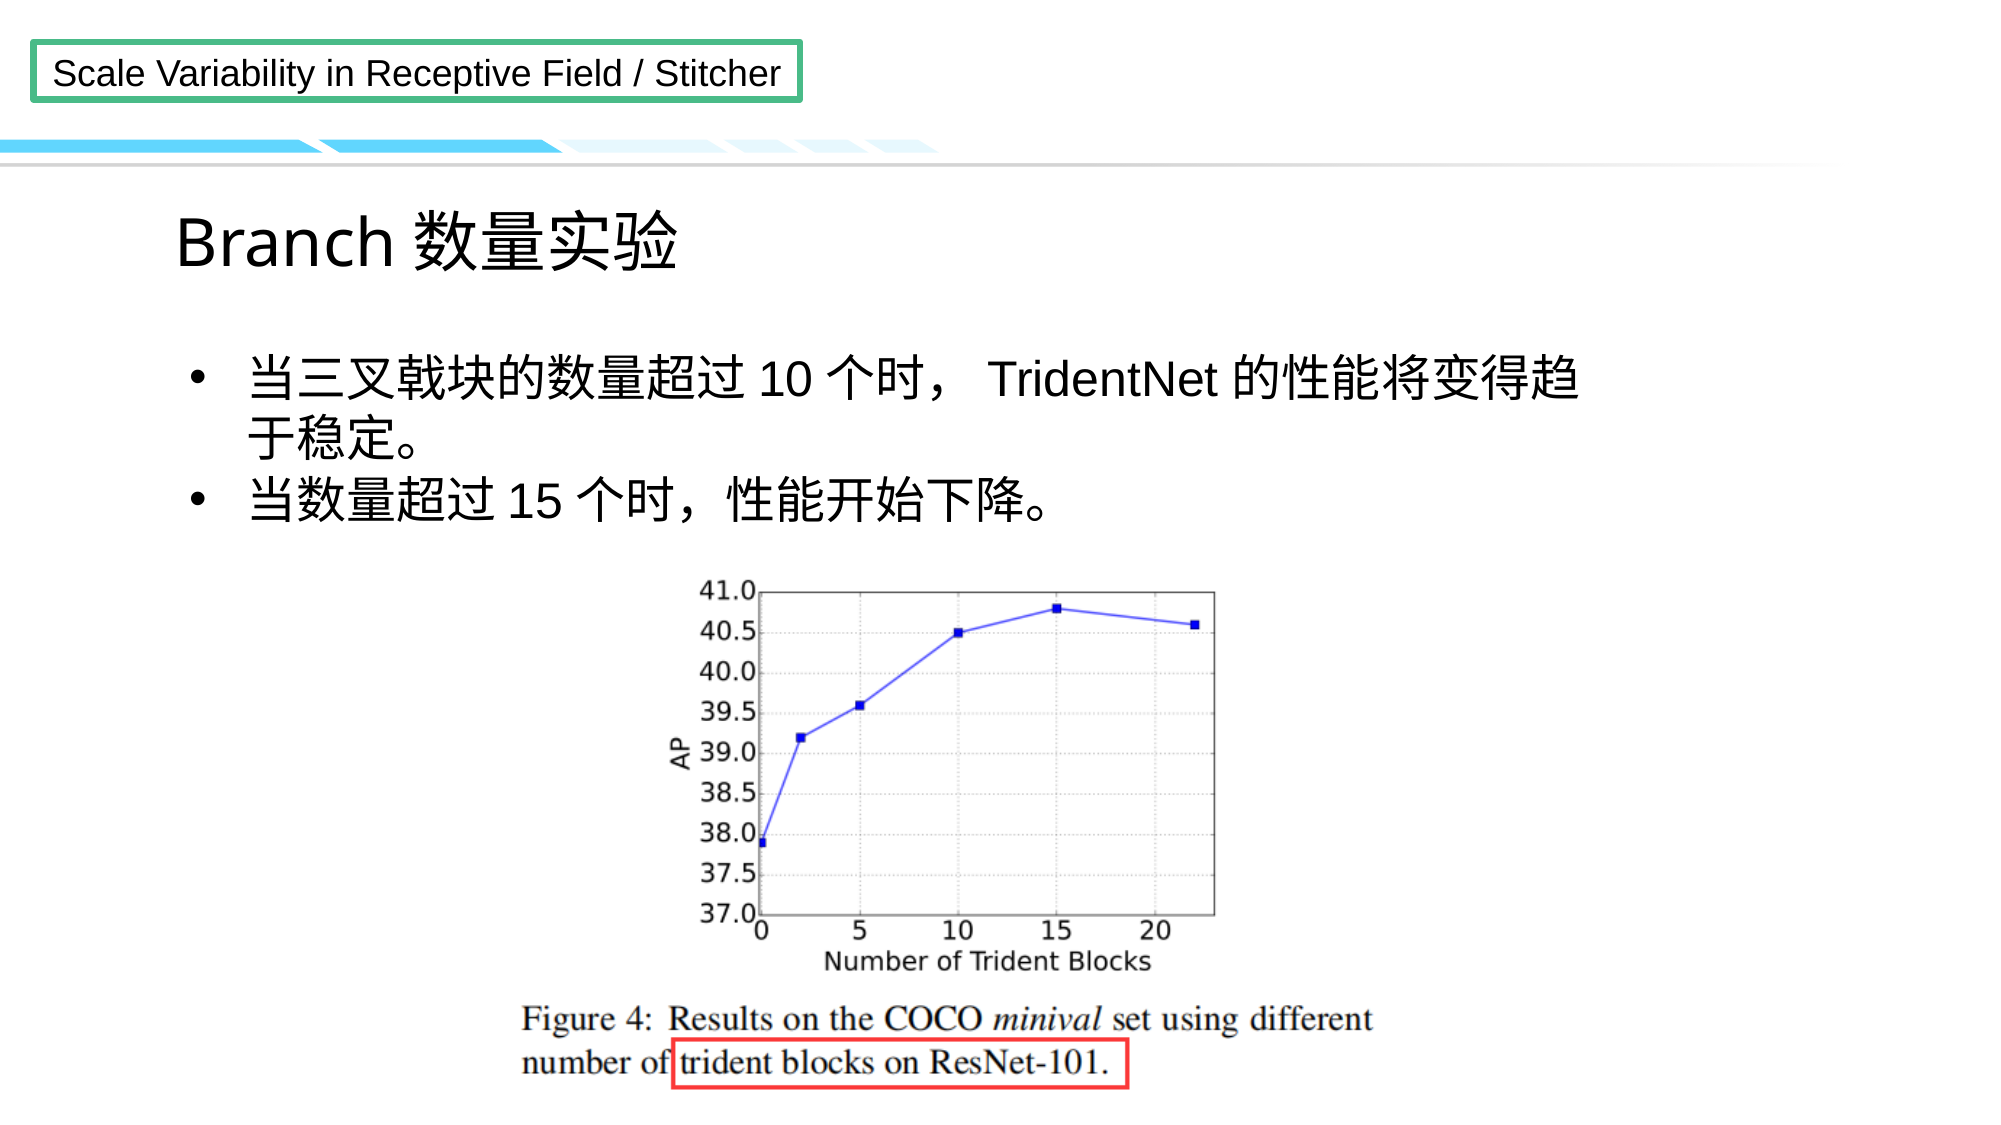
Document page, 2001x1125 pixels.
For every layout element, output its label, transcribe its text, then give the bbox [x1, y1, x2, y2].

title Branch数量实验 [174, 200, 889, 281]
picture [0, 163, 1851, 167]
picture [487, 541, 1401, 1097]
list 当三叉戟块的数量超过10个时，TridentNet的性能将变得趋于稳定。 [174, 339, 1606, 420]
text_box 当数量超过15个时，性能开始下降。 [174, 460, 1605, 542]
